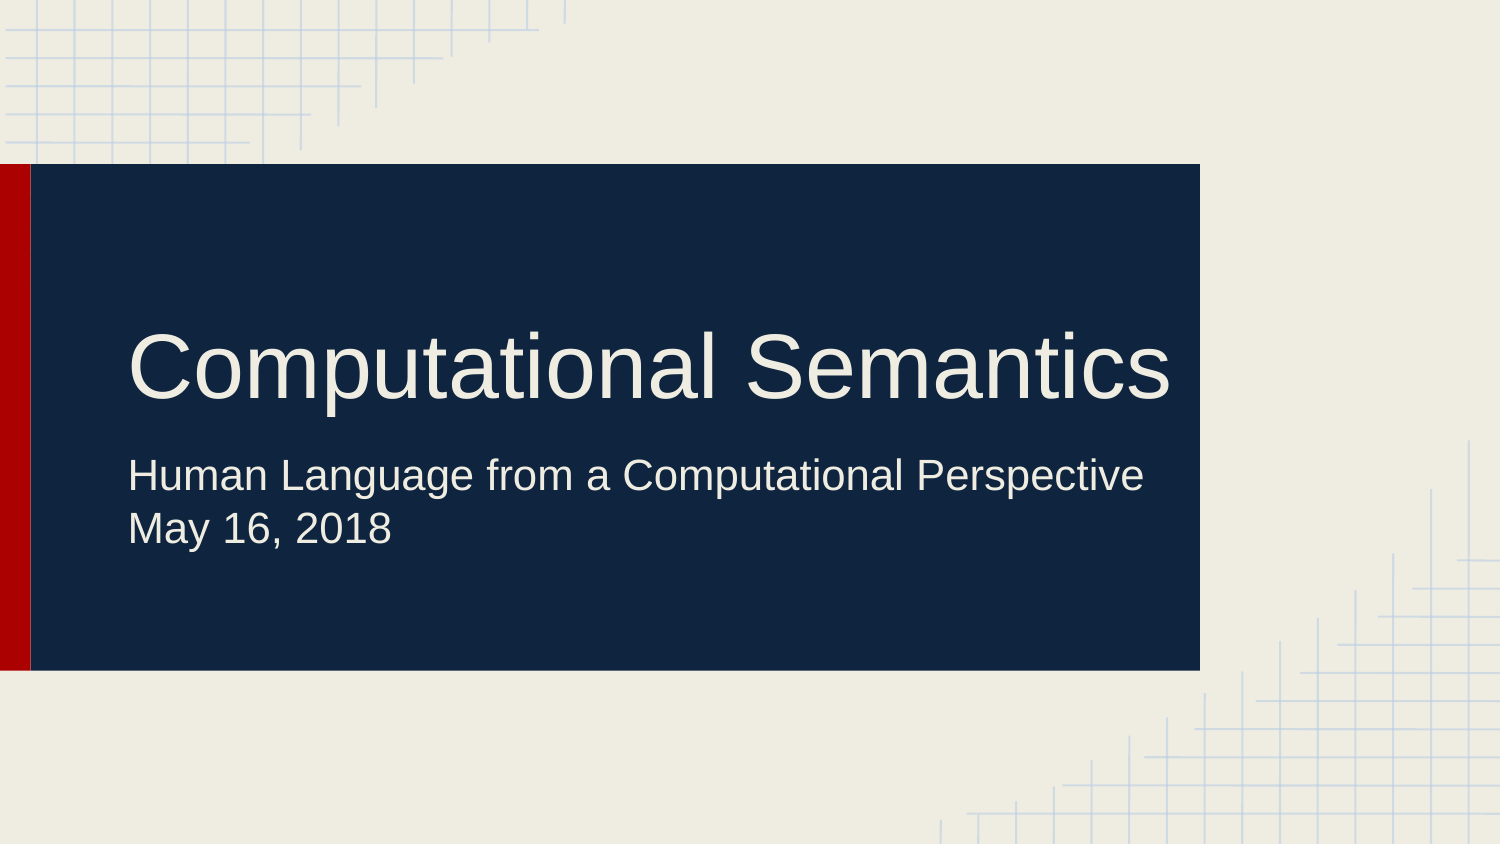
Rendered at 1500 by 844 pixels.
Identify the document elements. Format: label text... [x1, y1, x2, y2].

title Computational Semantics [112, 278, 1203, 432]
subtitle Human Language from a Computational Perspective May 16, 2018 [112, 432, 1203, 586]
